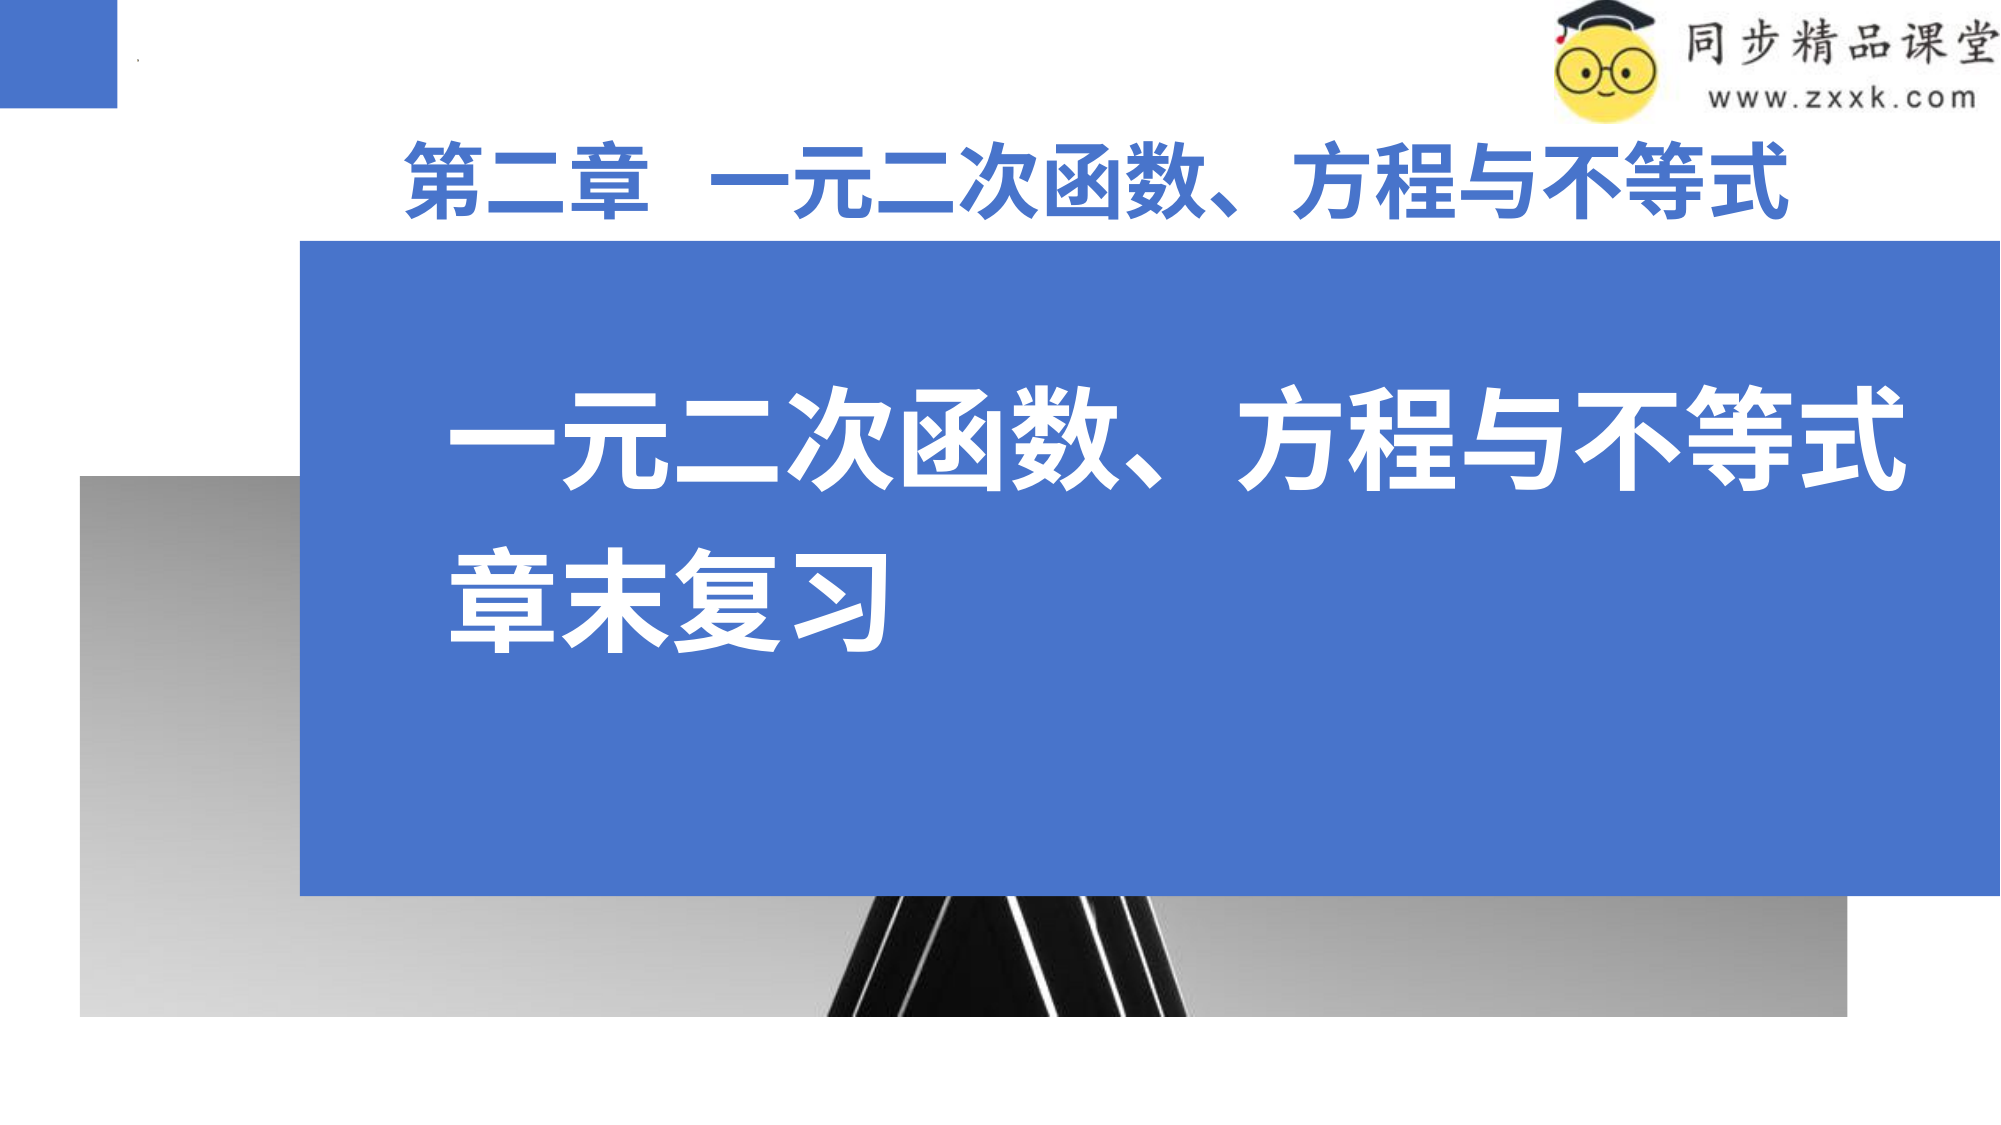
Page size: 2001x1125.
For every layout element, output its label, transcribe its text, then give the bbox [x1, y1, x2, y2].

text_box [0, 0, 118, 109]
text_box 一元二次函数、方程与不等式 章末复习 [432, 334, 2000, 836]
picture [1553, 0, 2000, 124]
text_box [299, 240, 2000, 897]
text_box 第二章 一元二次函数、方程与不等式 [386, 133, 2000, 239]
text_box [79, 476, 1848, 1017]
